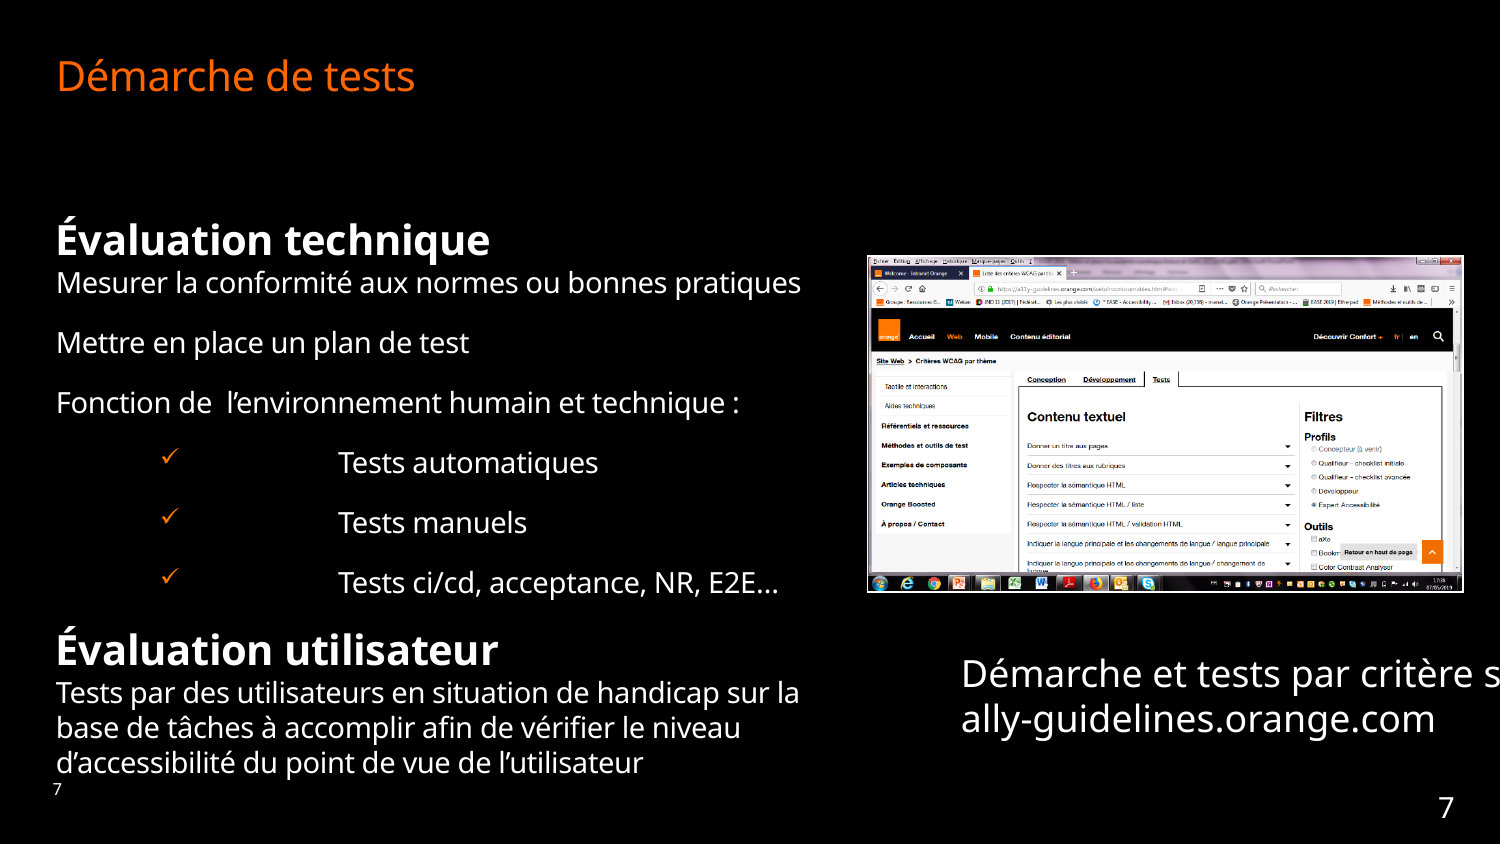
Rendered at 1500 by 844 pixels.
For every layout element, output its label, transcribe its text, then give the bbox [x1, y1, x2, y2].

text_box Démarche et tests par critère sur site ally-guidelines.orange.com [946, 642, 1500, 748]
text_box 7 [1423, 782, 1500, 828]
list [867, 256, 1463, 592]
title Démarche de tests [55, 55, 1446, 159]
list Évaluation technique Mesurer la conformité aux normes ou bonnes pratiques Mettre en place un plan de test Fonction de l’environnement humain et technique : Tests automatiques Tests manuels Tests ci/cd, acceptance, NR, E2E… Évaluation utilisateur Tests par des utilisateurs en situation de handicap sur la base de tâches à accomplir afin de vérifier le niveau d’accessibilité du point de vue de l’utilisateur [55, 214, 869, 753]
